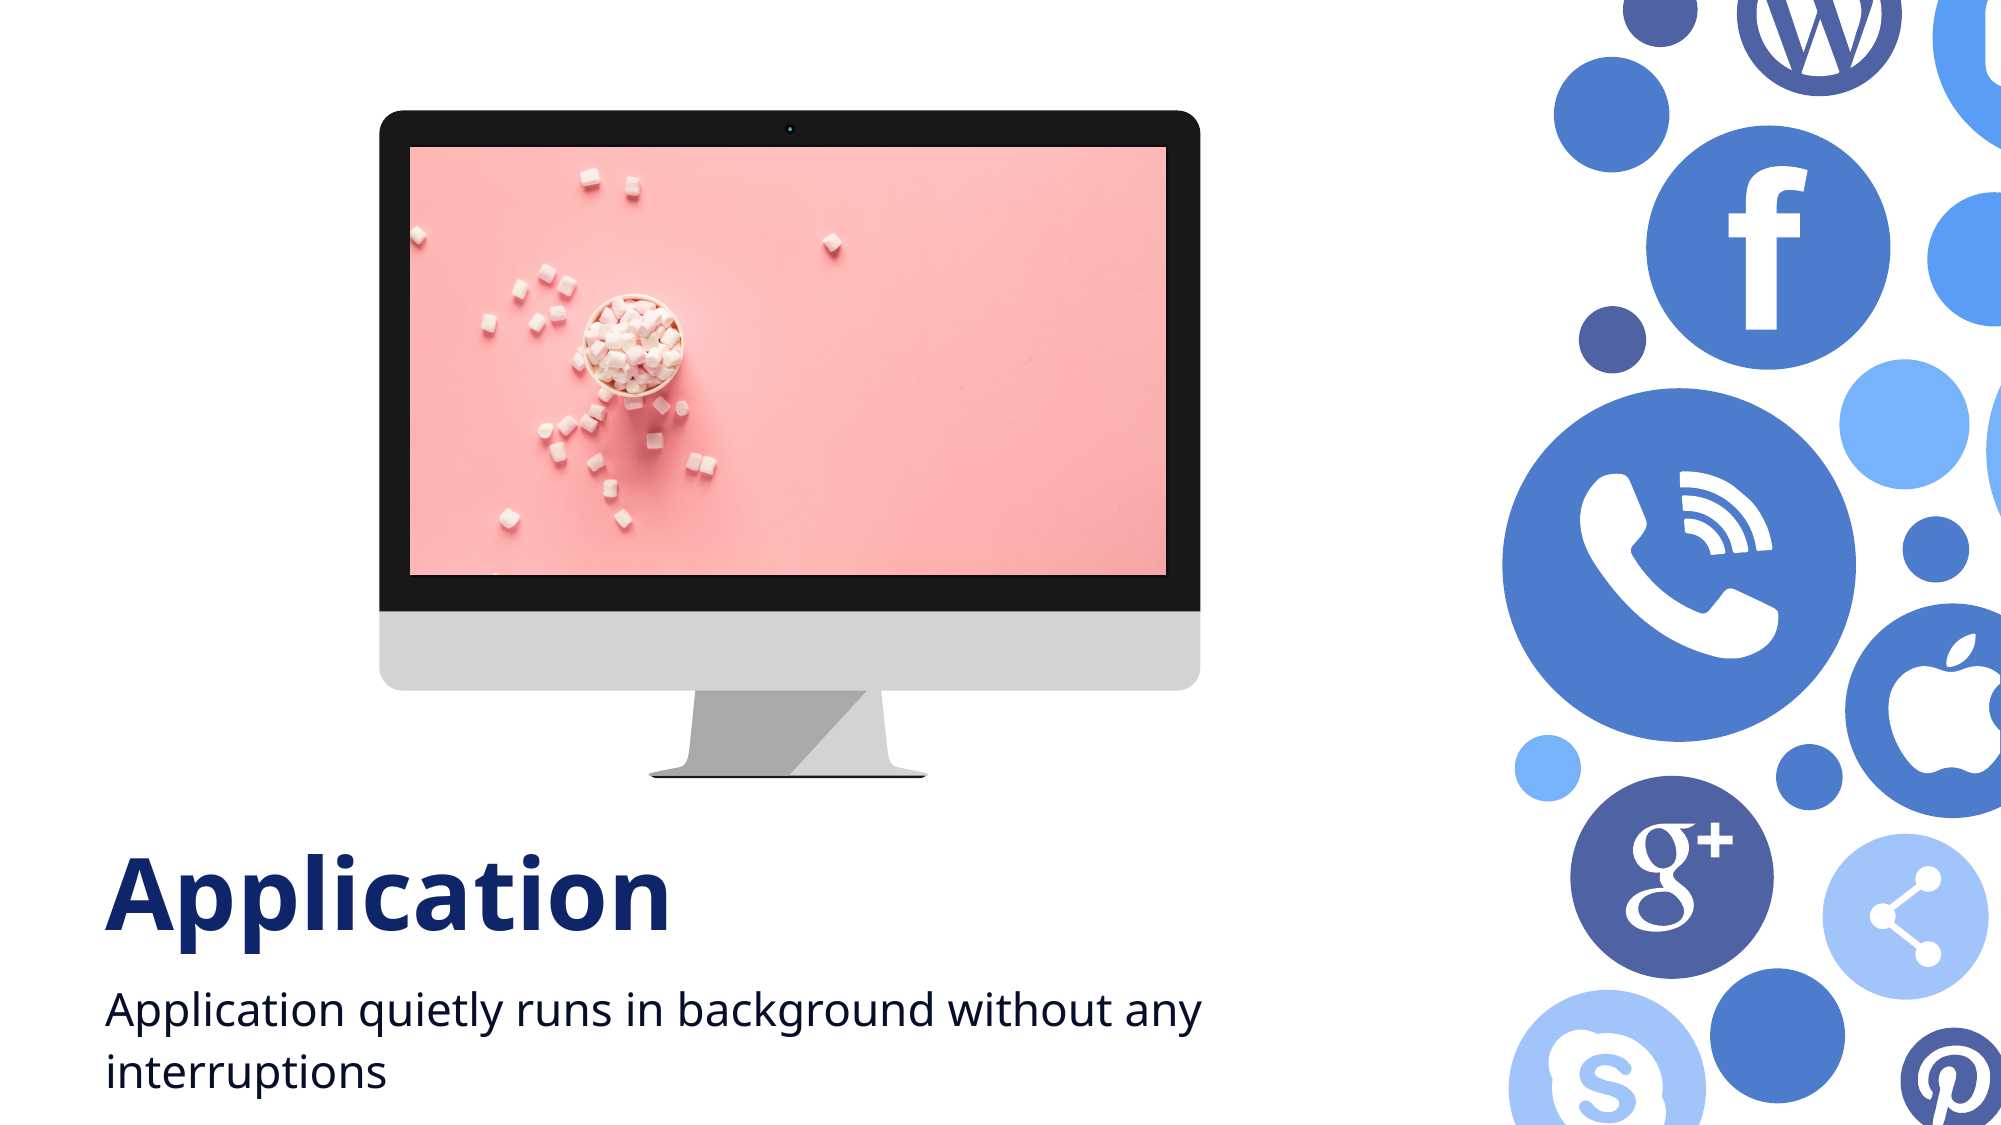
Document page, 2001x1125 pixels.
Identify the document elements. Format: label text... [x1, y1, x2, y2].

text_box Application quietly runs in background without any interruptions [90, 965, 1443, 1106]
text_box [379, 110, 1201, 779]
picture [410, 147, 1166, 575]
text_box Application [90, 822, 1443, 958]
